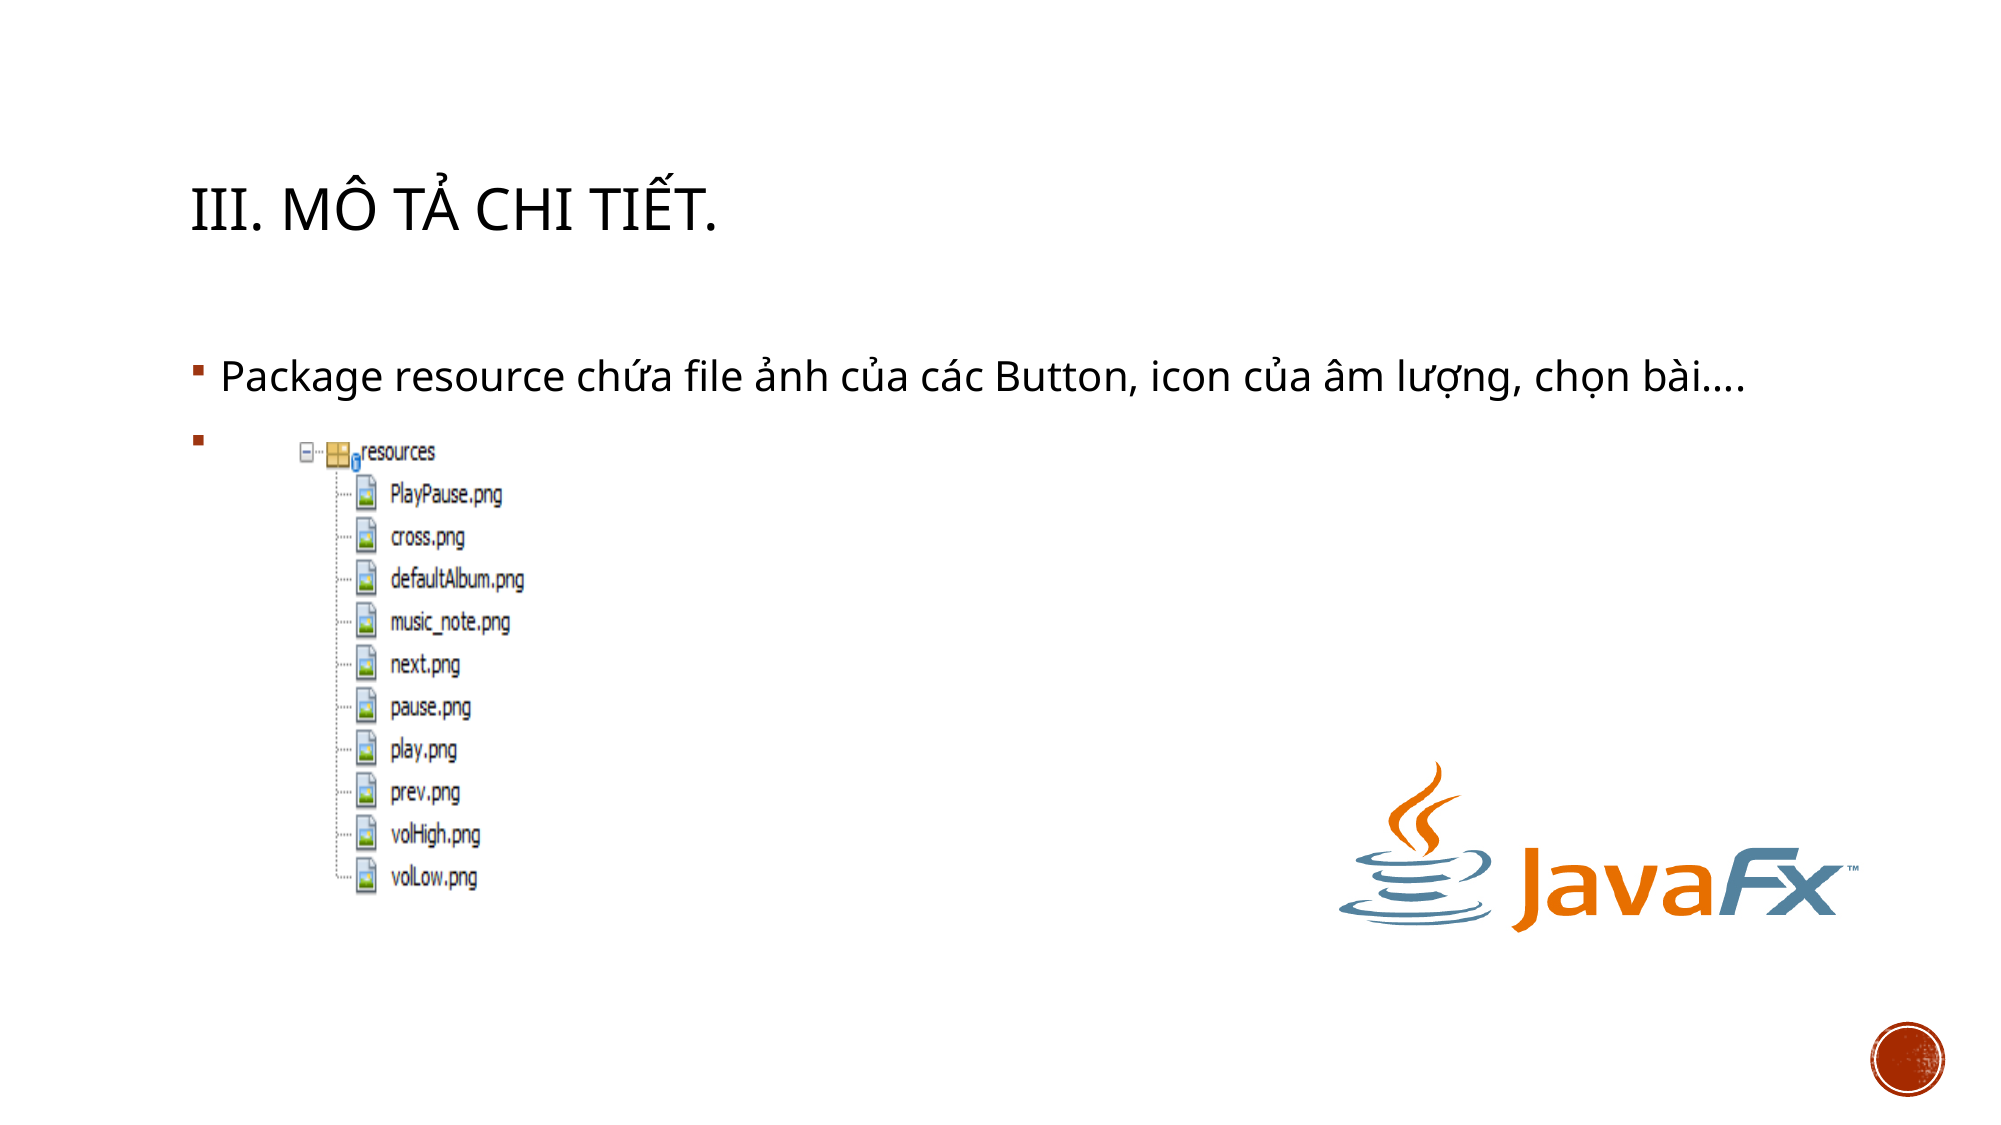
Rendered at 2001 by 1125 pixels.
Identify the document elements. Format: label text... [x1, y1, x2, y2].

list Package resource chứa file ảnh của các Button, icon của âm lượng, chọn bài…. [175, 348, 1826, 1013]
title III. Mô tả chi tiết. [175, 79, 1826, 344]
picture [1261, 730, 1933, 998]
picture [289, 442, 538, 898]
